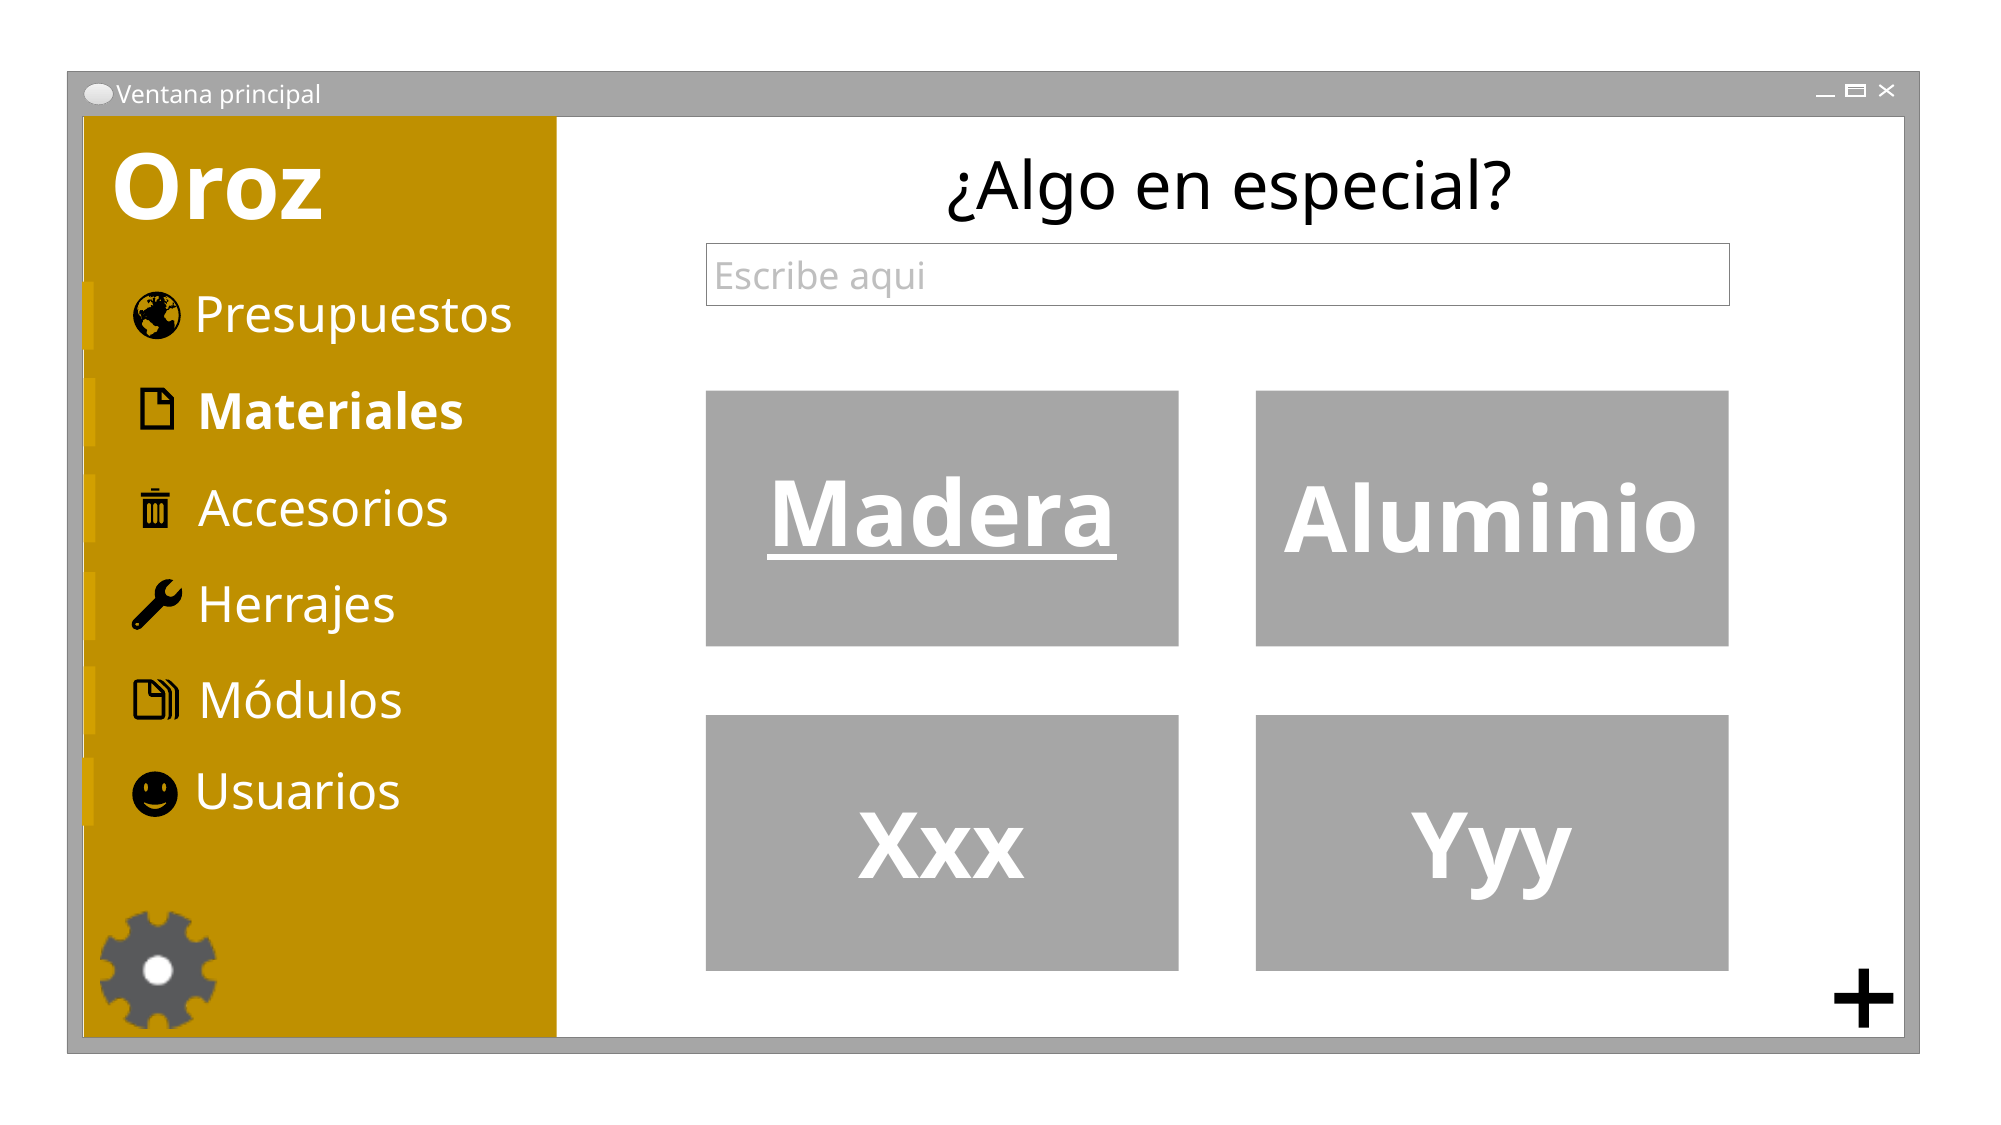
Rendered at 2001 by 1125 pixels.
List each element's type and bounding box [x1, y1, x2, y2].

picture [100, 910, 218, 1029]
picture [128, 287, 184, 344]
picture [129, 769, 180, 820]
picture [136, 483, 177, 531]
text_box [66, 71, 1920, 1054]
picture [140, 387, 174, 431]
picture [128, 575, 187, 633]
